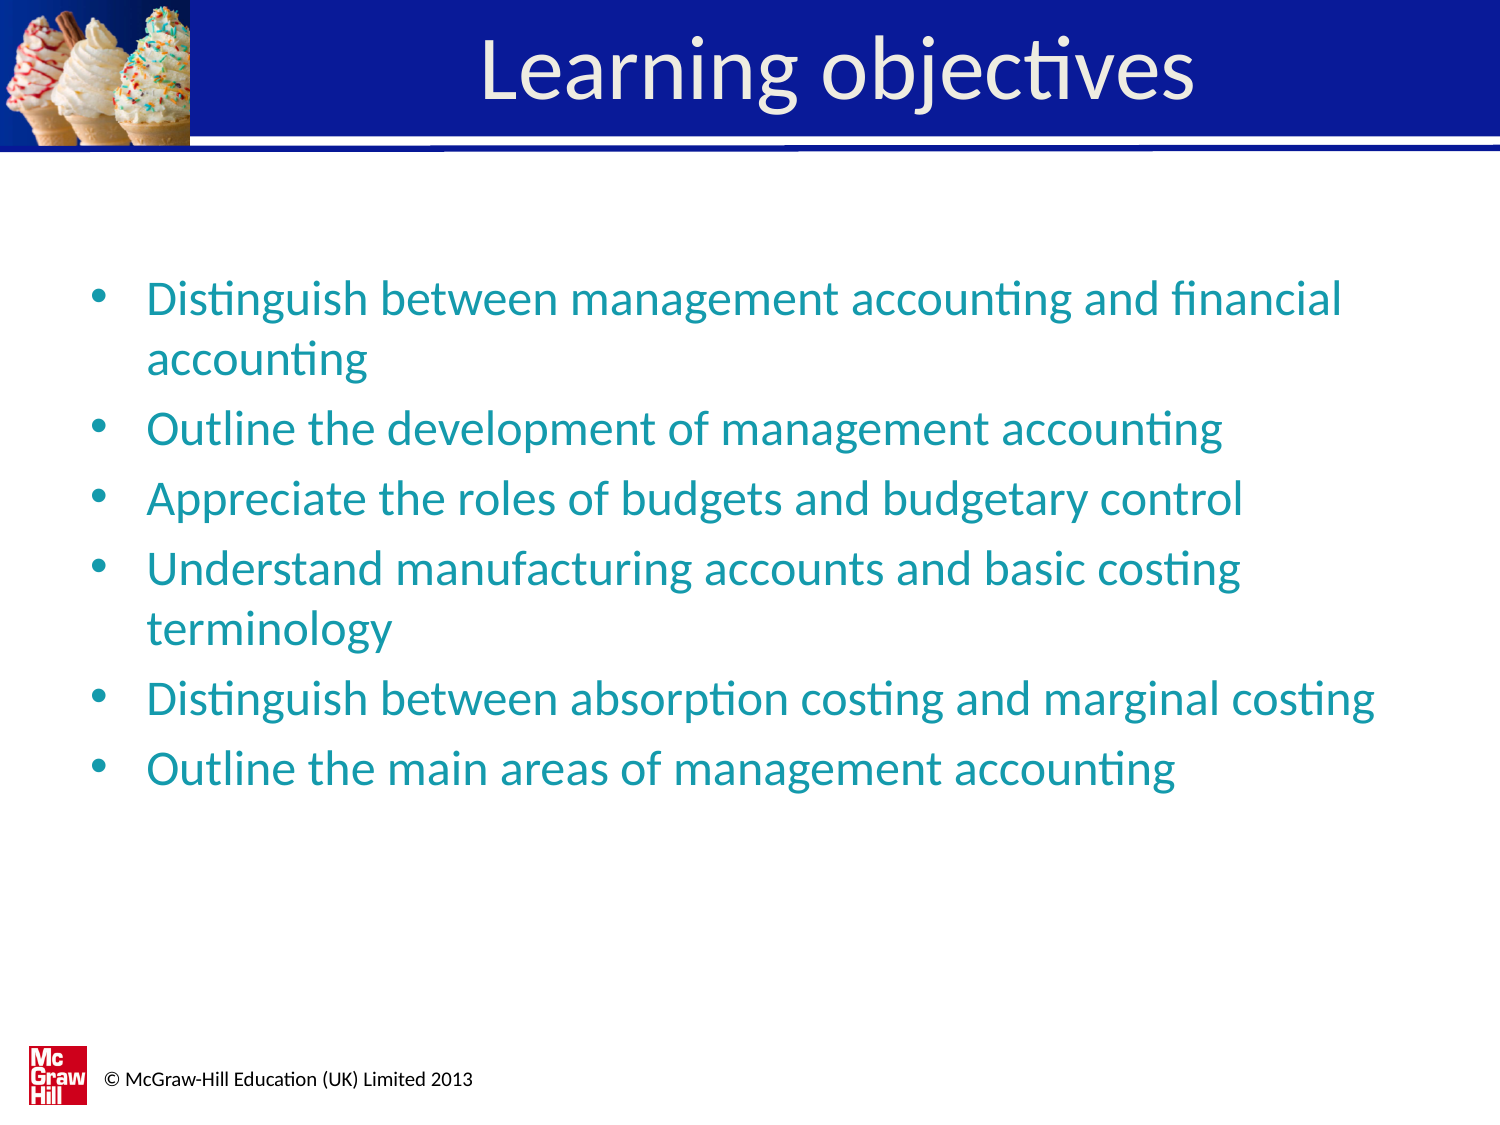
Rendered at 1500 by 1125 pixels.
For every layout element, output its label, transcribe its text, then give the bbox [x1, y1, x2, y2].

picture [0, 0, 190, 145]
title Learning objectives [218, 0, 1459, 126]
picture [29, 1046, 87, 1105]
list Distinguish between management accounting and financial accounting Outline the development of management accounting Appreciate the roles of budgets and budgetary control Understand manufacturing accounts and basic costing terminology Distinguish between absorption costing and marginal costing Outline the main areas of management accounting [75, 257, 1425, 1079]
